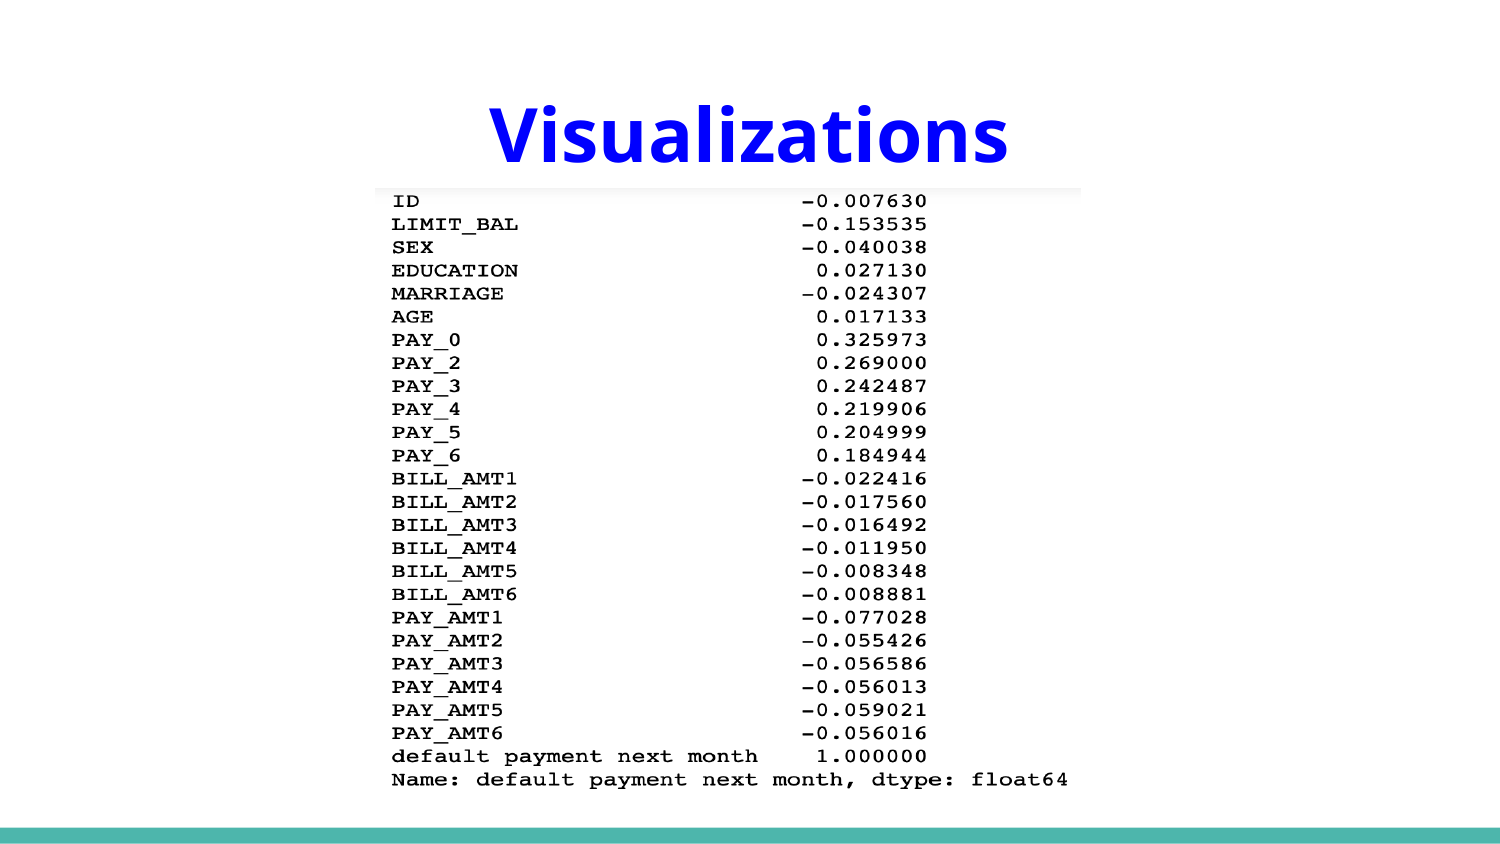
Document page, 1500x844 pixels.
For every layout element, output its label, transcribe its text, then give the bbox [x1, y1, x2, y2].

title Visualizations [51, 72, 1449, 189]
picture [375, 188, 1081, 794]
